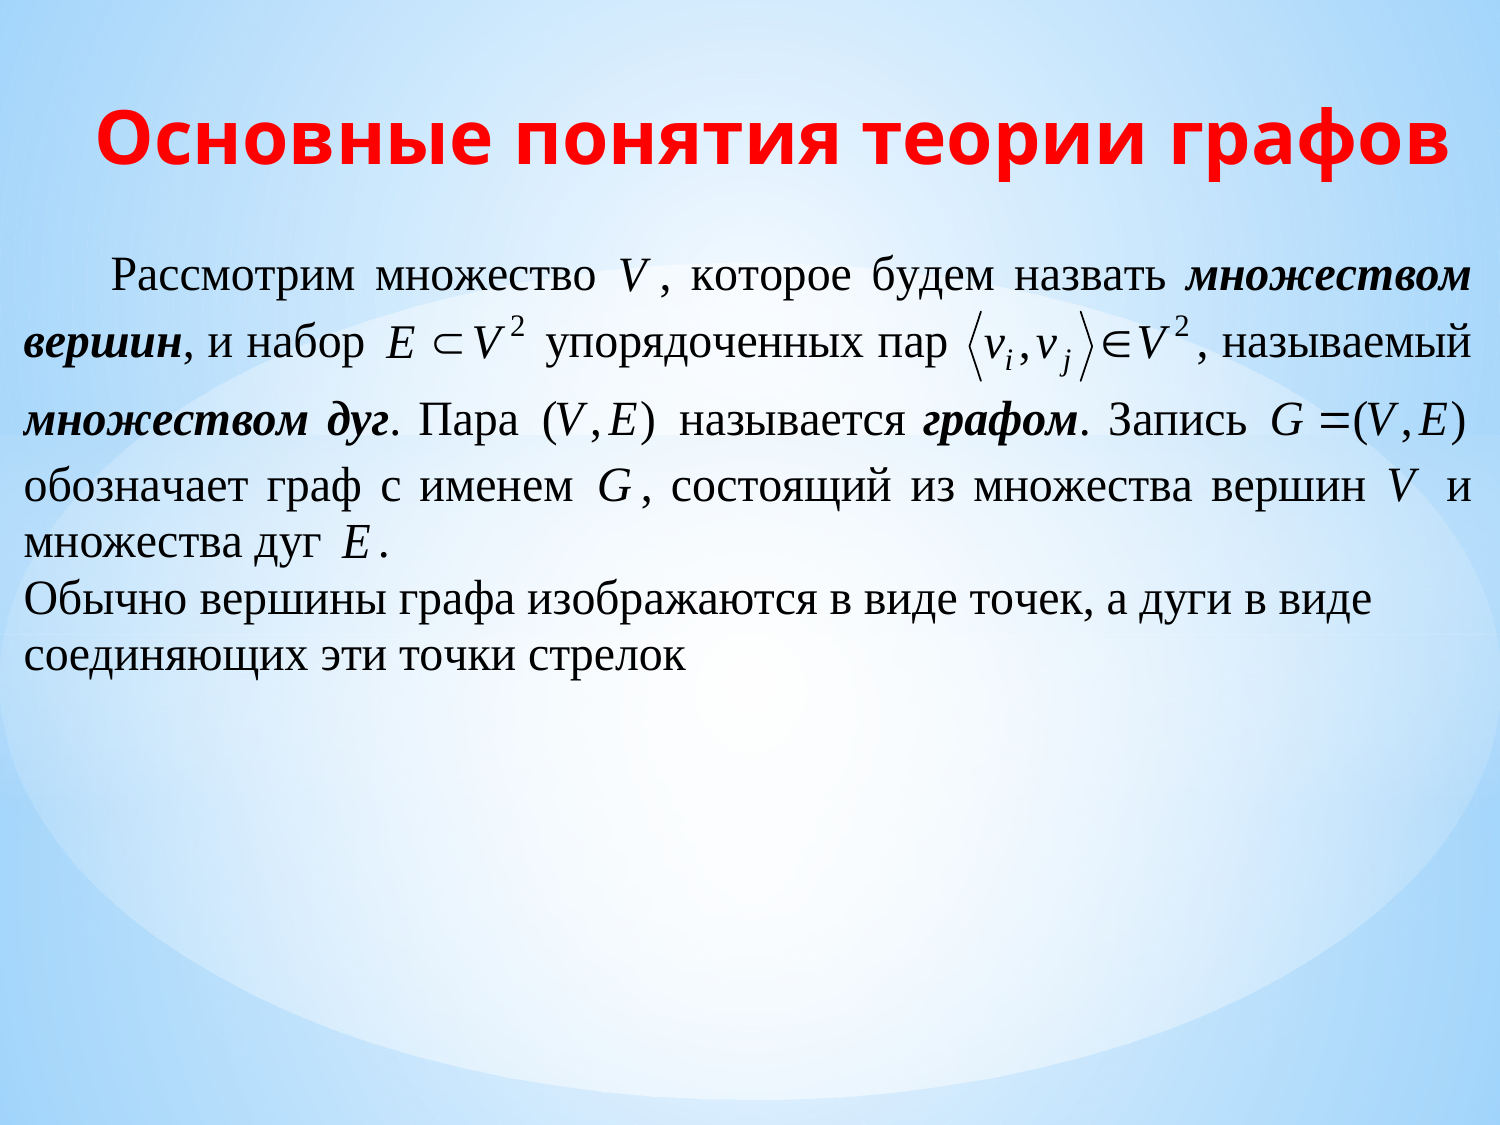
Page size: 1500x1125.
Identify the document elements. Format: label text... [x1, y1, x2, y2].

picture [23, 245, 1473, 683]
text_box Основные понятия теории графов [79, 81, 1468, 187]
